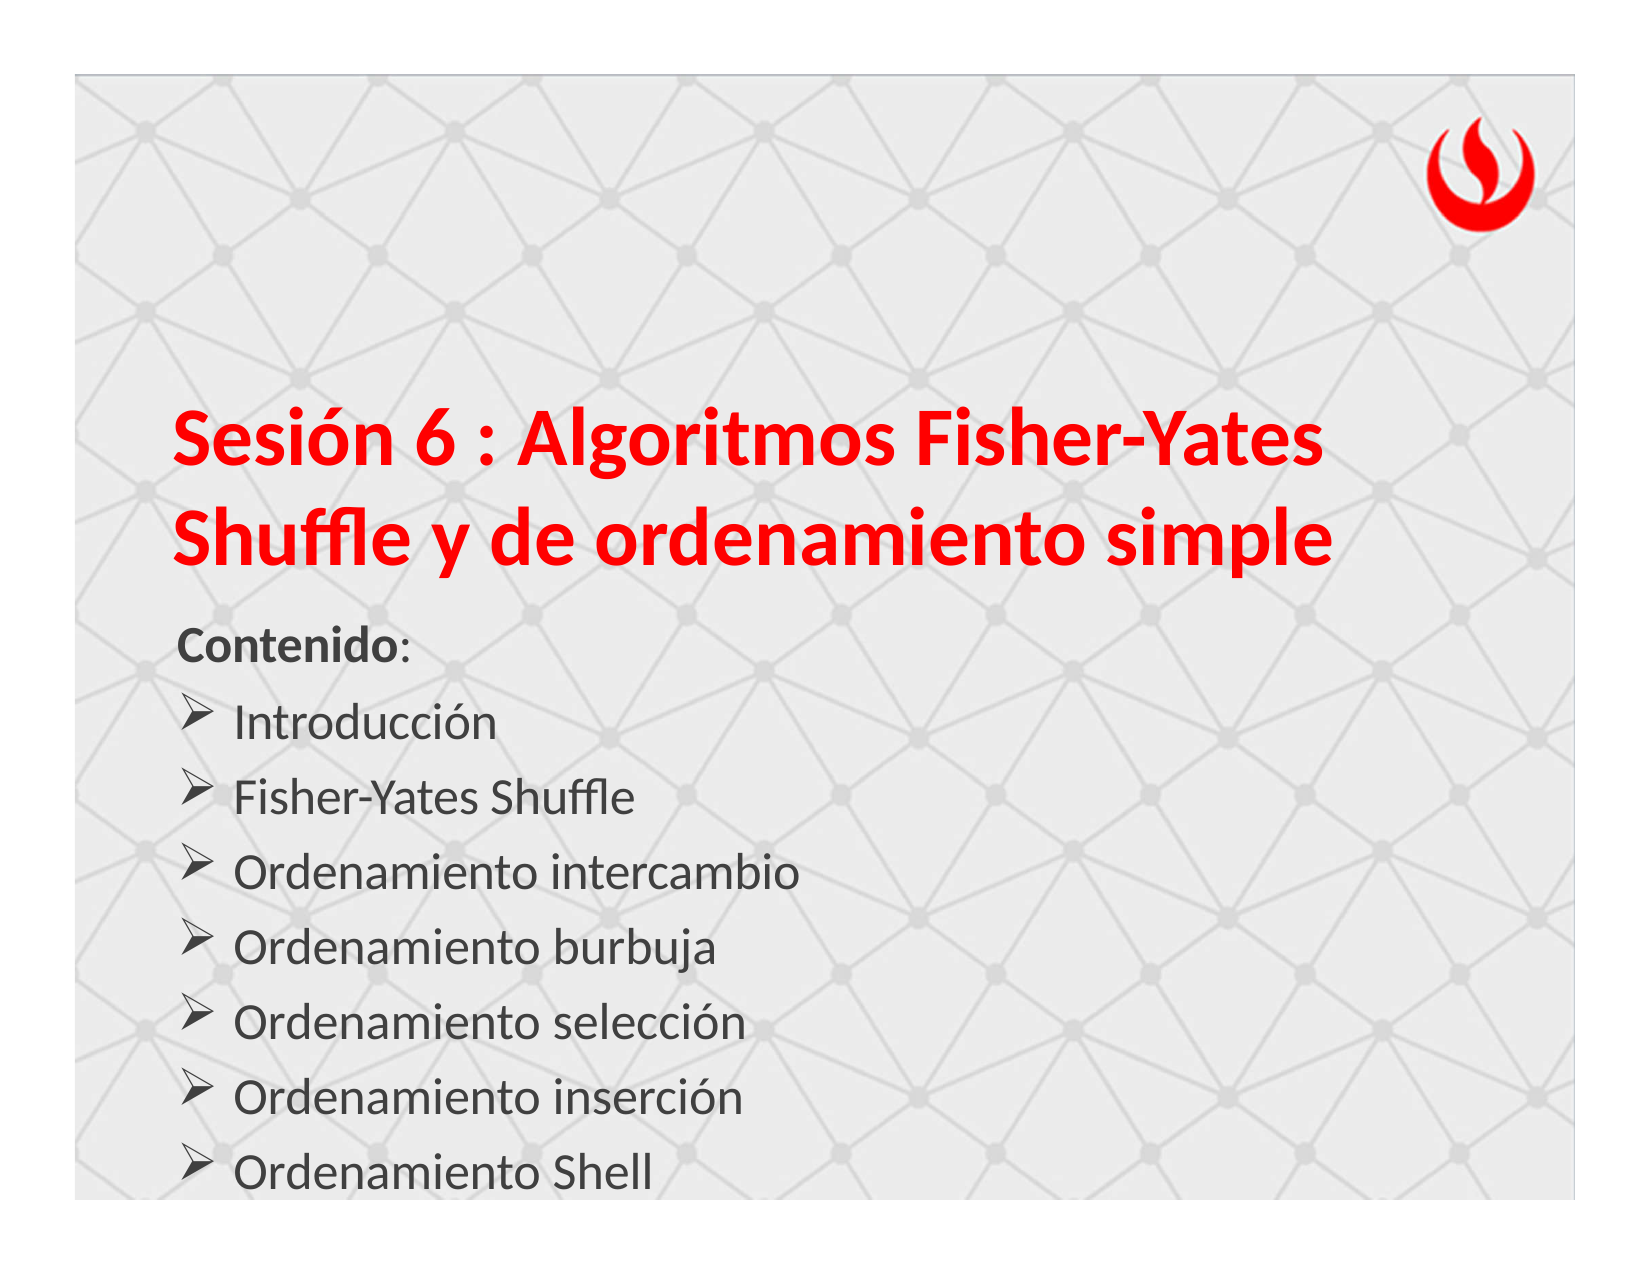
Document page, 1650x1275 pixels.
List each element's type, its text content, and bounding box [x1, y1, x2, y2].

text_box Contenido: Introducción Fisher-Yates Shuffle Ordenamiento intercambio Ordenamiento burbuja Ordenamiento selección Ordenamiento inserción Ordenamiento Shell [174, 595, 966, 1200]
text_box [74, 74, 1575, 1200]
text_box Sesión 6 : Algoritmos Fisher-Yates Shuffle y de ordenamiento simple [157, 374, 1538, 547]
